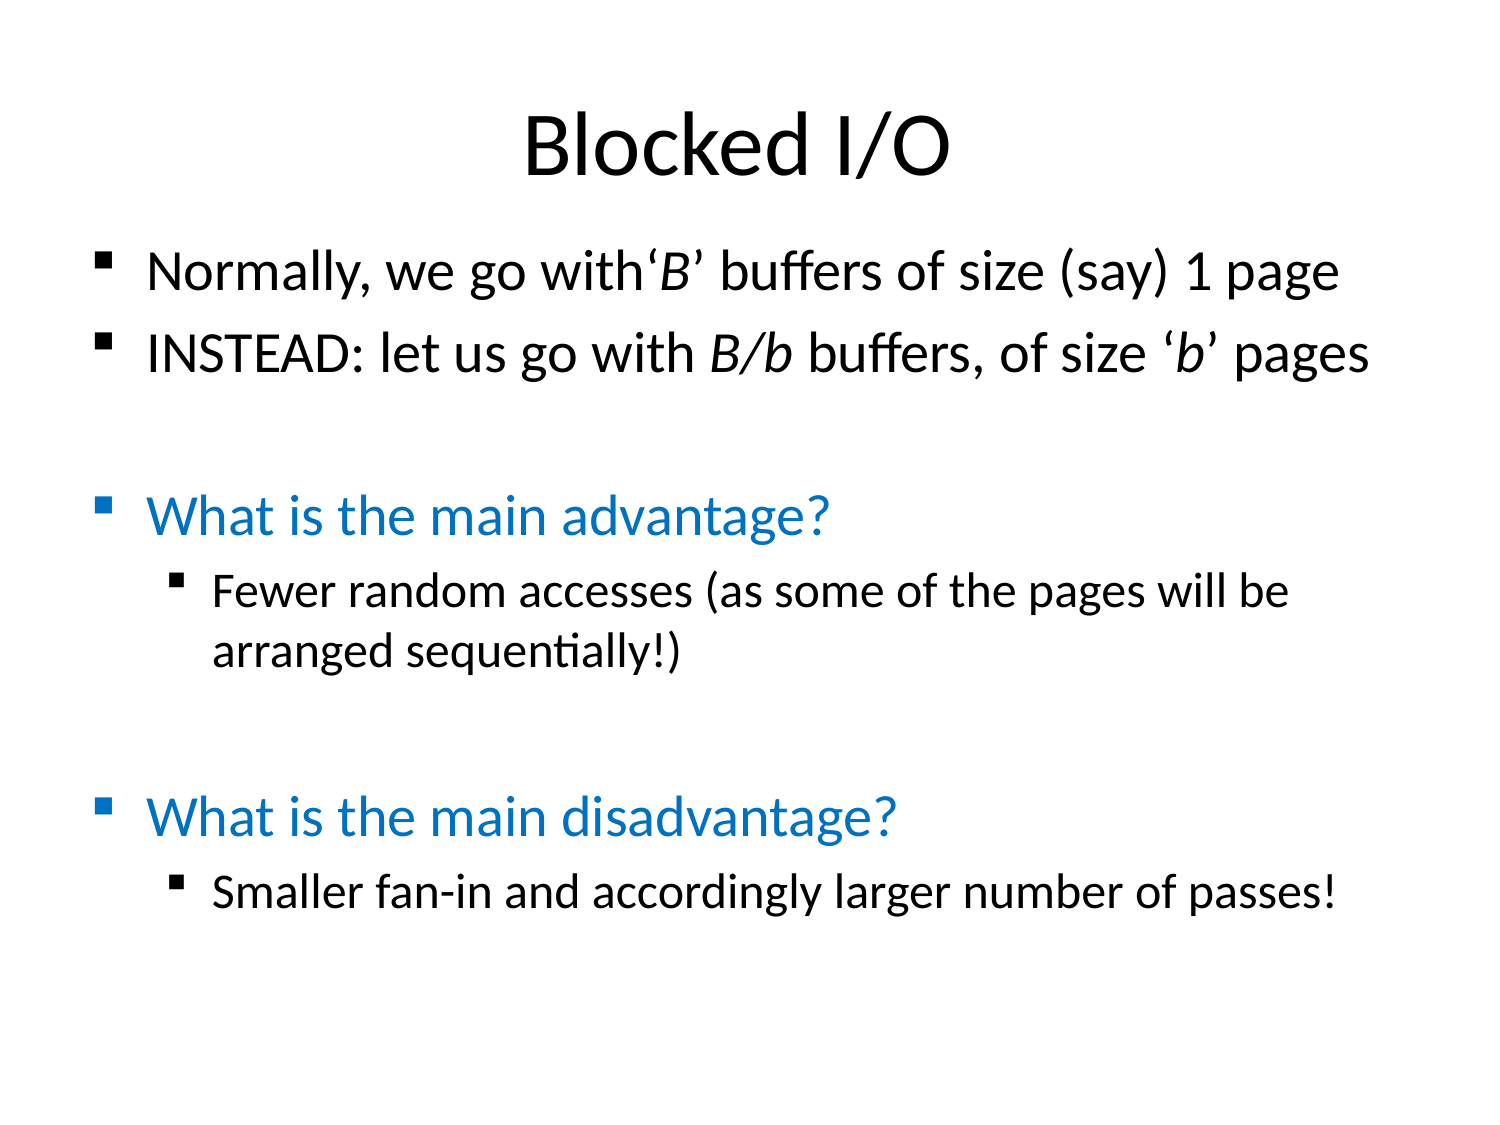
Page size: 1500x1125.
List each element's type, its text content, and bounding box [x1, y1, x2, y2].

list Normally, we go with‘B’ buffers of size (say) 1 page INSTEAD: let us go with B/b buffers, of size ‘b’ pages What is the main advantage? Fewer random accesses (as some of the pages will be arranged sequentially!) What is the main disadvantage? Smaller fan-in and accordingly larger number of passes! [75, 224, 1475, 1075]
title Blocked I/O [0, 45, 1475, 233]
